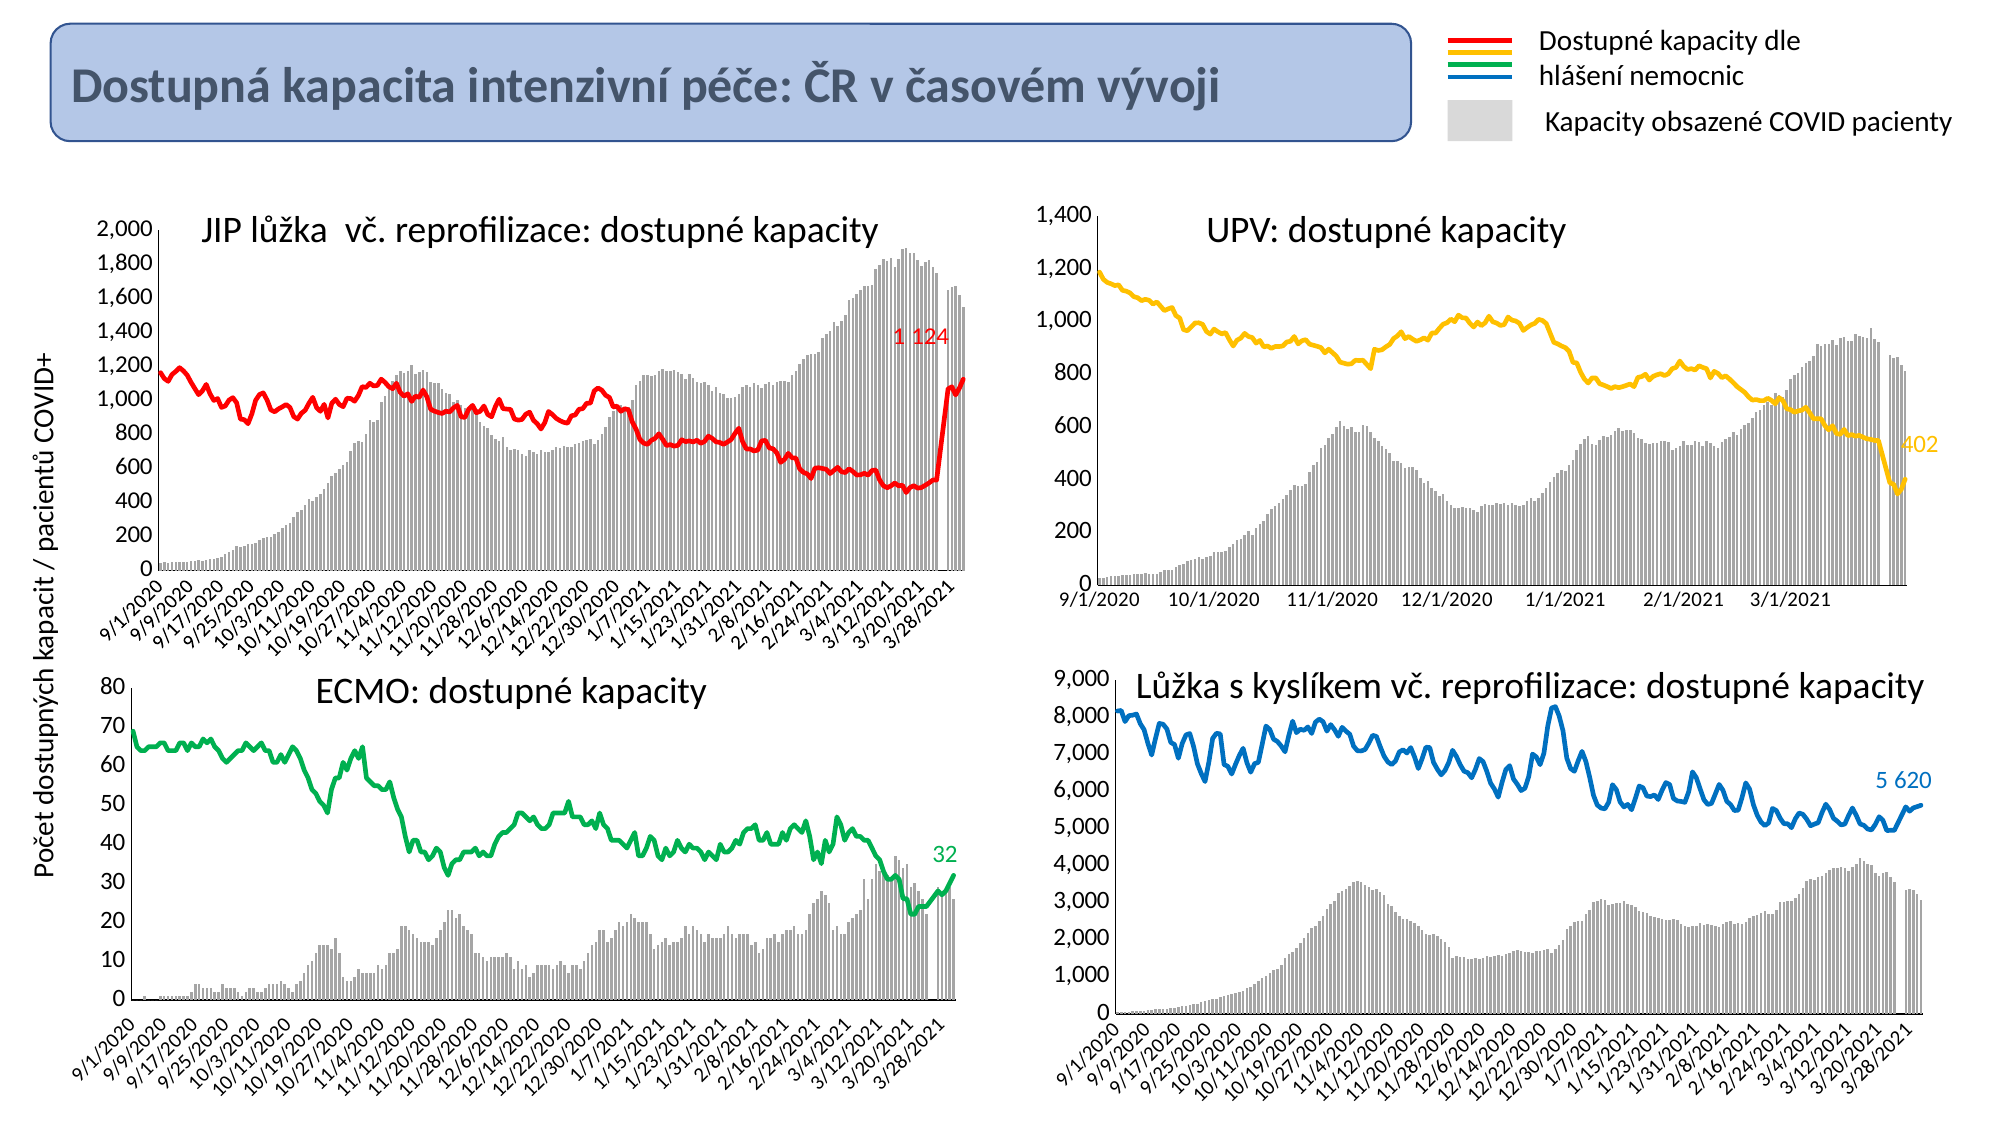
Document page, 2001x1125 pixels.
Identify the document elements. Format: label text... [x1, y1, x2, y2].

text_box Dostupné kapacity dle hlášení nemocnic [1524, 14, 1872, 99]
text_box Kapacity obsazené COVID pacienty [1530, 94, 1968, 145]
chart [63, 194, 1971, 1123]
text_box Počet dostupných kapacit / pacientů COVID+ [16, 338, 64, 893]
text_box [1447, 99, 1513, 142]
text_box Dostupná kapacita intenzivní péče: ČR v časovém vývoji [49, 22, 1413, 143]
